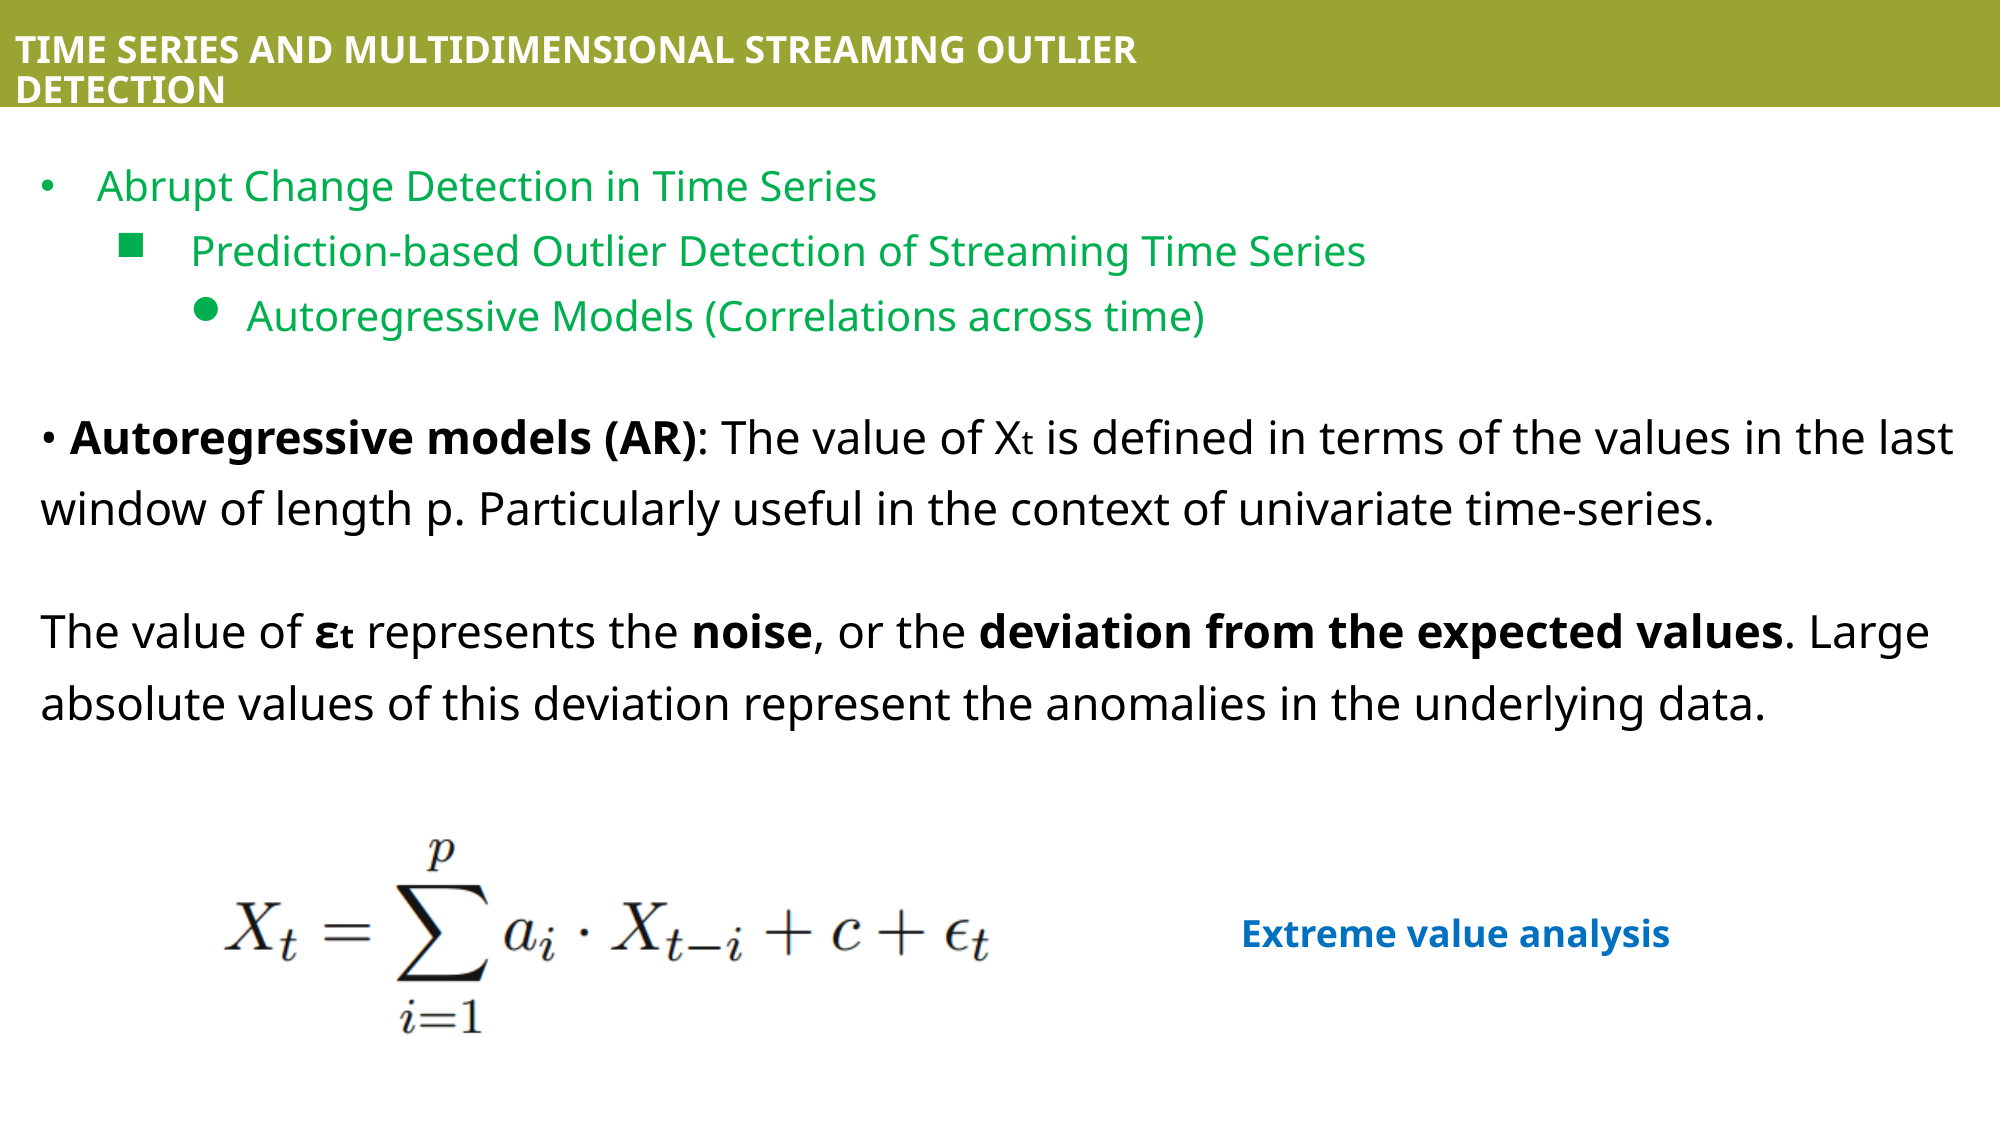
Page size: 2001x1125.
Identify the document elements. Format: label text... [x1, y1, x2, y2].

list TIME SERIES AND MULTIDIMENSIONAL STREAMING OUTLIER DETECTION [0, 23, 1264, 84]
text_box Abrupt Change Detection in Time Series Prediction-based Outlier Detection of Streaming Time Series Autoregressive Models (Correlations across time) • Autoregressive models (AR): The value of Xt is defined in terms of the values in the last window of length p. Particularly useful in the context of univariate time-series. The value of εt represents the noise, or the deviation from the expected values. Large absolute values of this deviation represent the anomalies in the underlying data. [25, 137, 1975, 737]
text_box Extreme value analysis [1226, 902, 1687, 963]
picture [203, 813, 1006, 1052]
